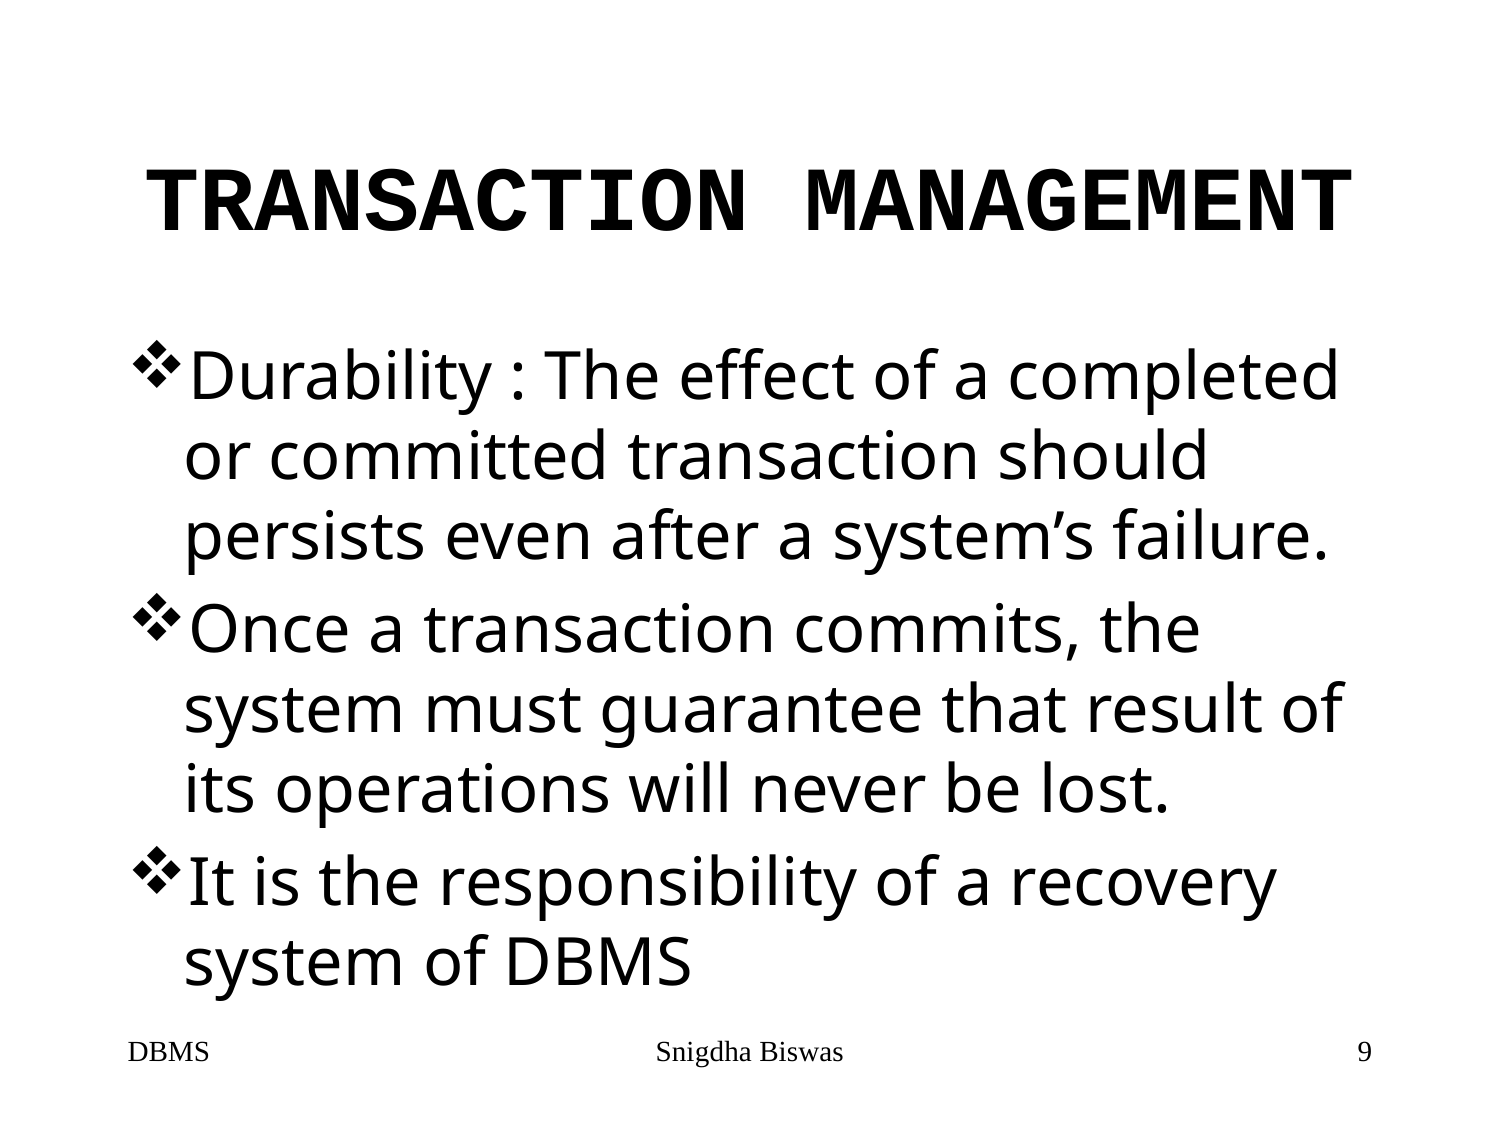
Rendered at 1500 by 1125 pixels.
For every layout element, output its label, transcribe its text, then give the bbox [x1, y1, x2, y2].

slide_number DBMS [112, 1024, 426, 1101]
slide_number 9 [1074, 1024, 1388, 1101]
list Durability : The effect of a completed or committed transaction should persists even after a system’s failure. Once a transaction commits, the system must guarantee that result of its operations will never be lost. It is the responsibility of a recovery system of DBMS [112, 324, 1388, 1001]
title TRANSACTION MANAGEMENT [112, 99, 1388, 288]
footer Snigdha Biswas [512, 1024, 988, 1101]
